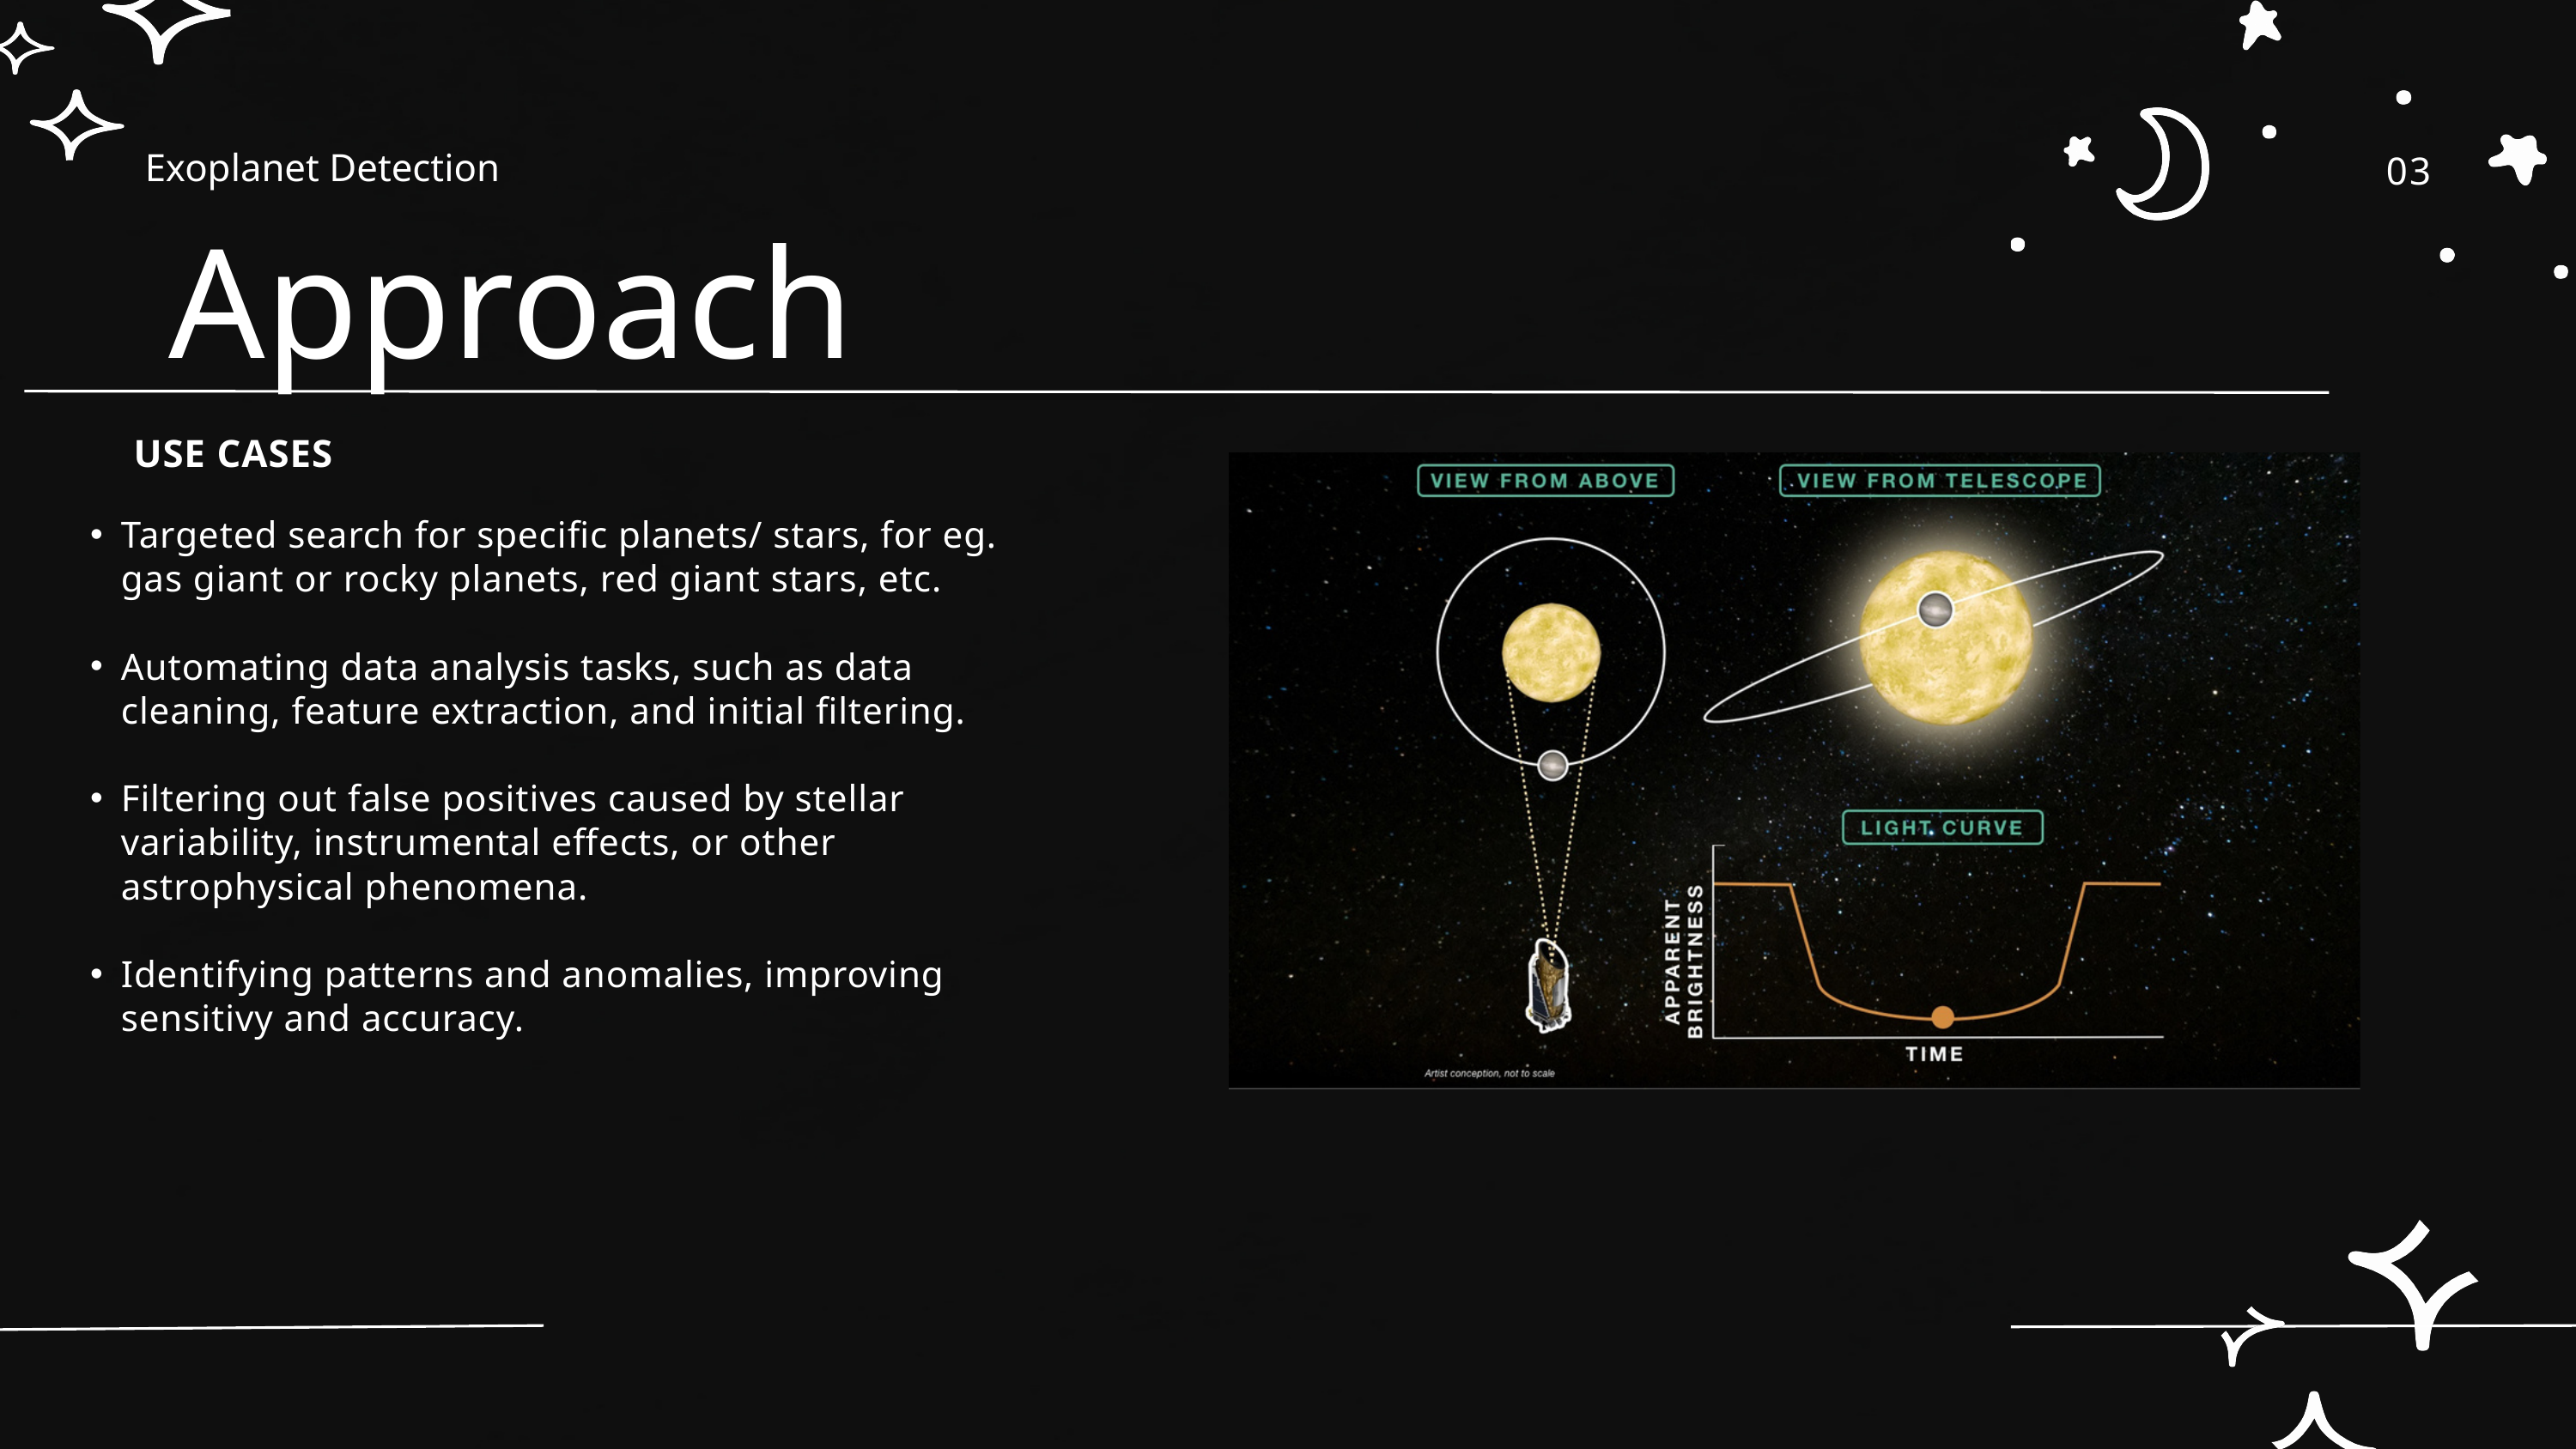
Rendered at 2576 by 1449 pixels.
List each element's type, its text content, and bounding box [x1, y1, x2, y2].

text_box Targeted search for specific planets/ stars, for eg. gas giant or rocky planets, red giant stars, etc. Automating data analysis tasks, such as data cleaning, feature extraction, and initial filtering. Filtering out false positives caused by stellar variability, instrumental effects, or other astrophysical phenomena. Identifying patterns and anomalies, improving sensitivy and accuracy. [59, 511, 1028, 1127]
text_box Exoplanet Detection [144, 143, 983, 190]
text_box [0, 0, 2576, 1449]
text_box [0, 0, 236, 163]
text_box USE CASES [133, 428, 887, 476]
text_box 03 [2227, 140, 2432, 193]
text_box Approach [39, 231, 983, 390]
text_box [2194, 1180, 2526, 1449]
text_box [1229, 452, 2360, 1089]
text_box [2010, 0, 2568, 279]
